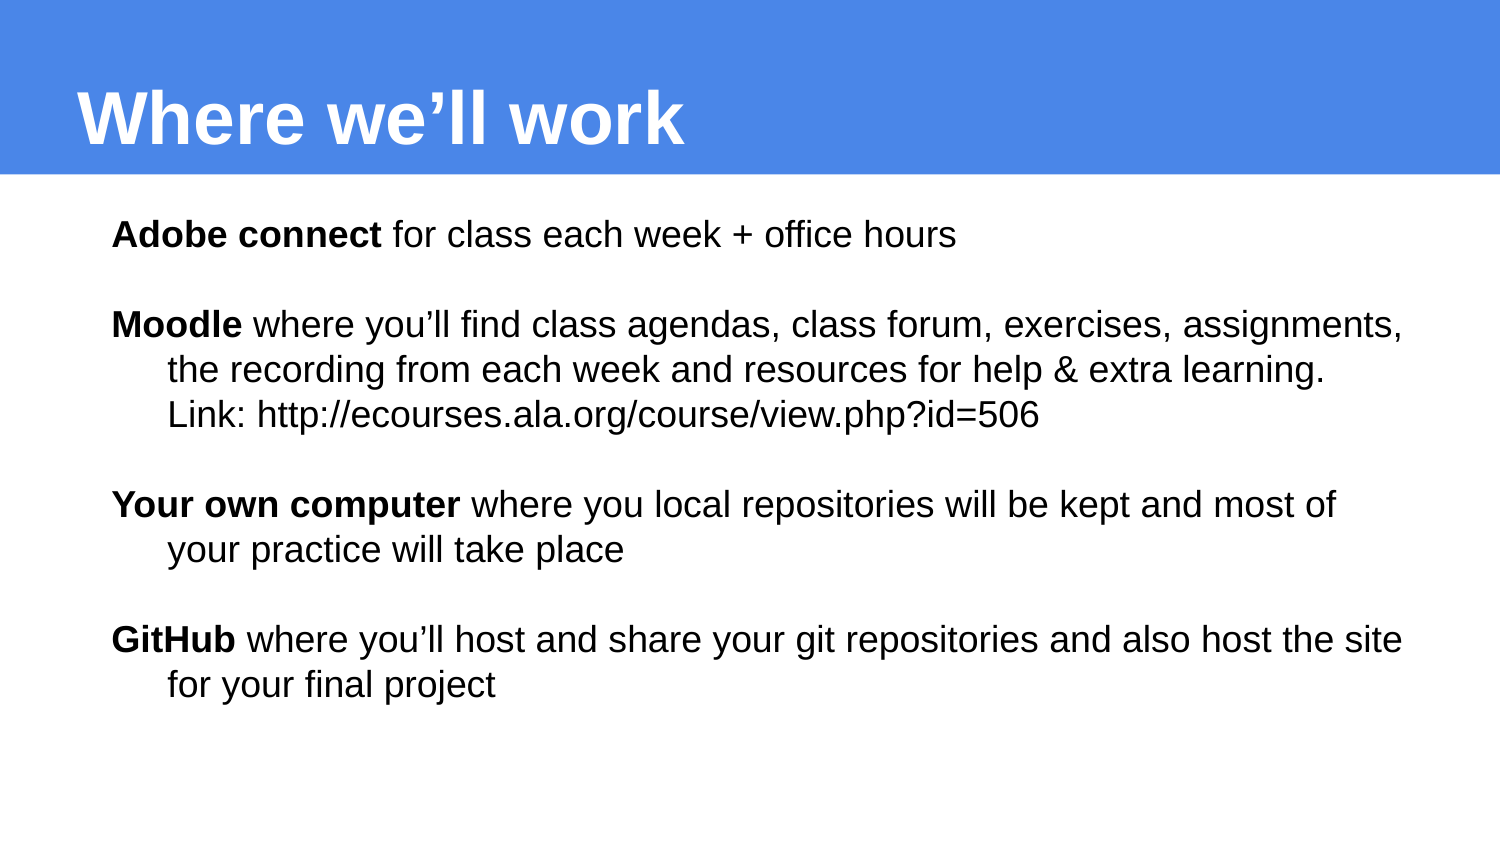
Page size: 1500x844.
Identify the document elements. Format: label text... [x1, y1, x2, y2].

list Adobe connect for class each week + office hours Moodle where you’ll find class agendas, class forum, exercises, assignments, the recording from each week and resources for help & extra learning. Link: http://ecourses.ala.org/course/view.php?id=506 Your own computer where you local repositories will be kept and most of your practice will take place GitHub where you’ll host and share your git repositories and also host the site for your final project [77, 195, 1423, 813]
title Where we’ll work [0, 0, 1500, 175]
